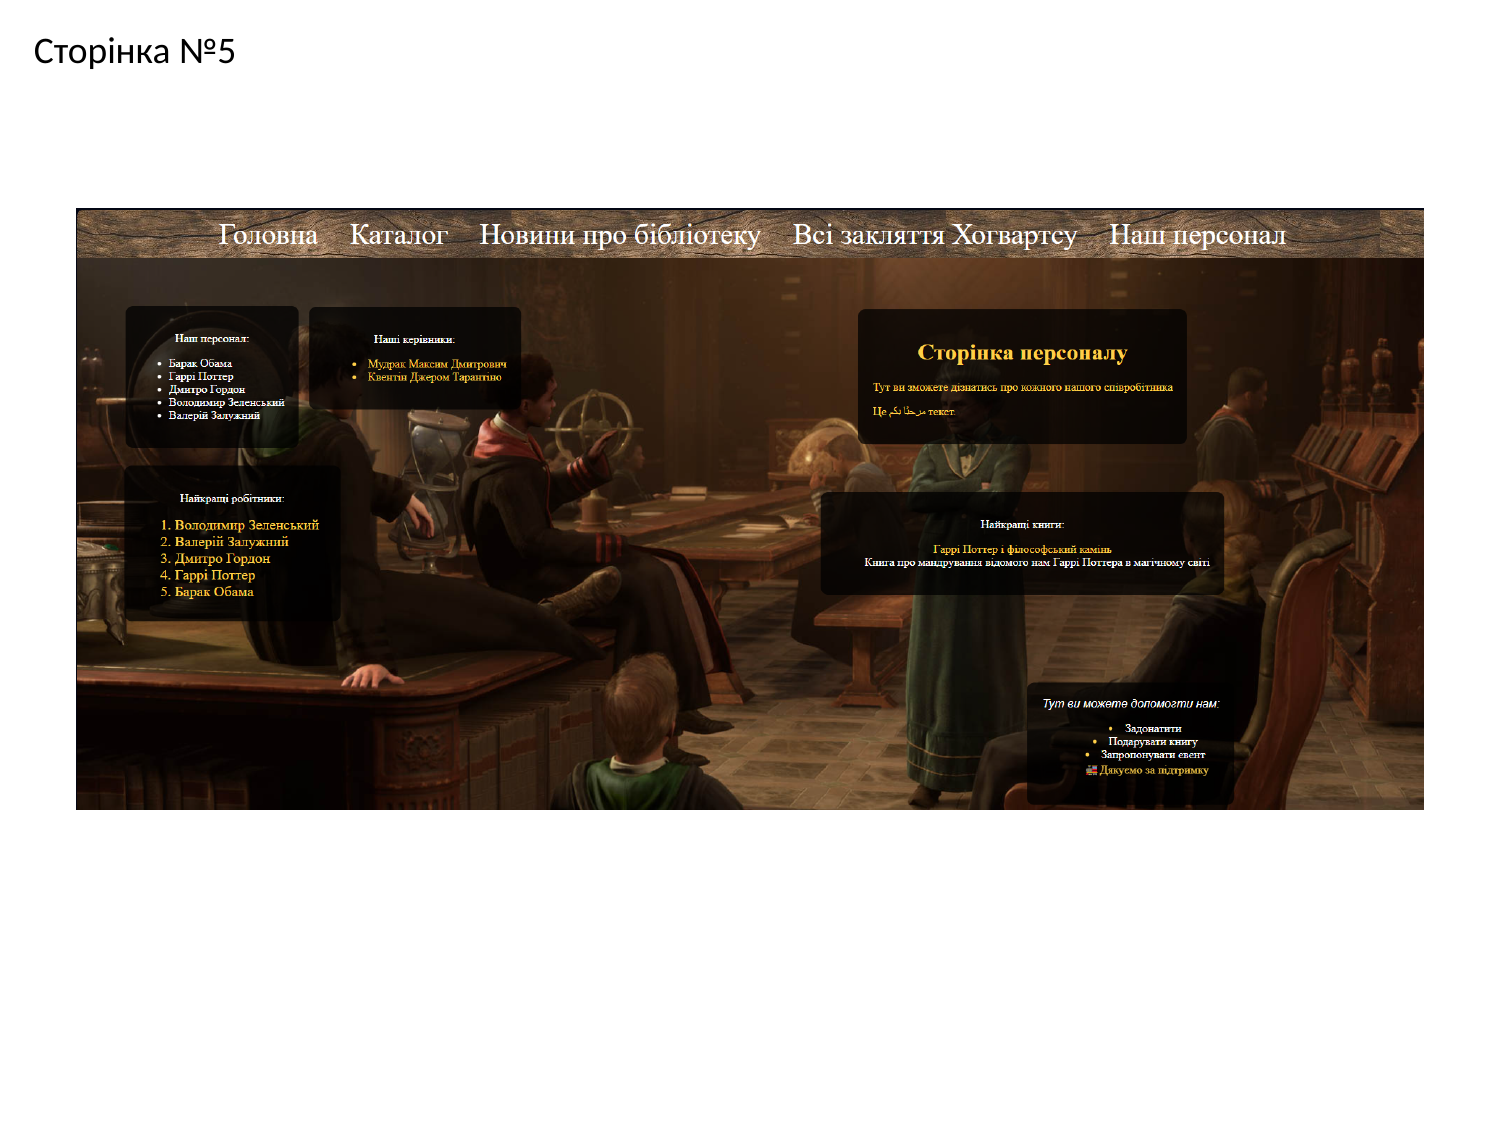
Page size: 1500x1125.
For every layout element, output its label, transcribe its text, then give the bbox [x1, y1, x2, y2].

picture [76, 207, 1424, 811]
text_box Сторінка №5 [19, 19, 252, 79]
